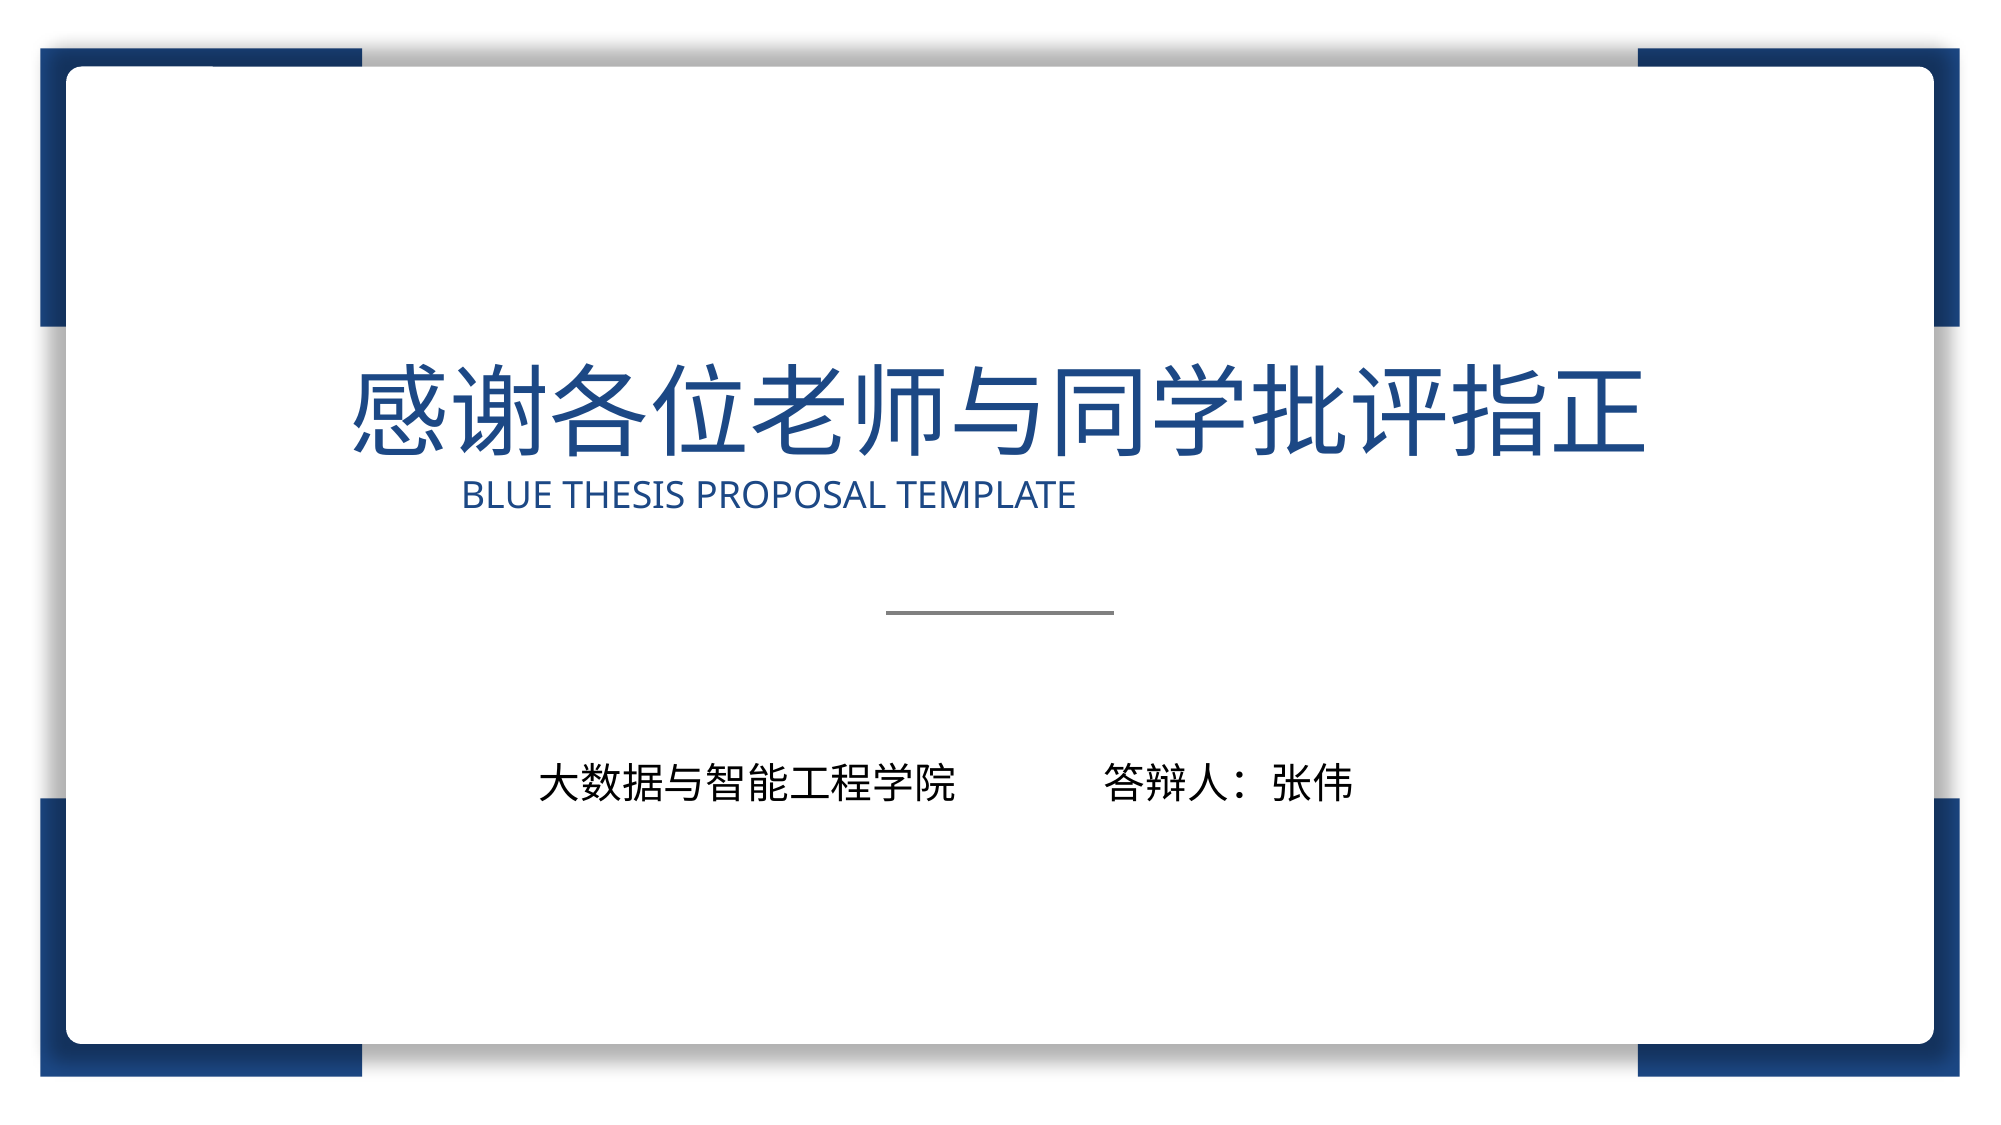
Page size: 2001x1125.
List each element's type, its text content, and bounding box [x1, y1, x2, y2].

text_box [39, 1057, 363, 1078]
text_box [1637, 1060, 1961, 1078]
text_box 感谢各位老师与同学批评指正 [334, 341, 1666, 476]
text_box [65, 65, 1935, 1046]
text_box 大数据与智能工程学院 答辩人：张伟 [504, 749, 1496, 814]
text_box BLUE THESIS PROPOSAL TEMPLATE [445, 463, 1554, 524]
